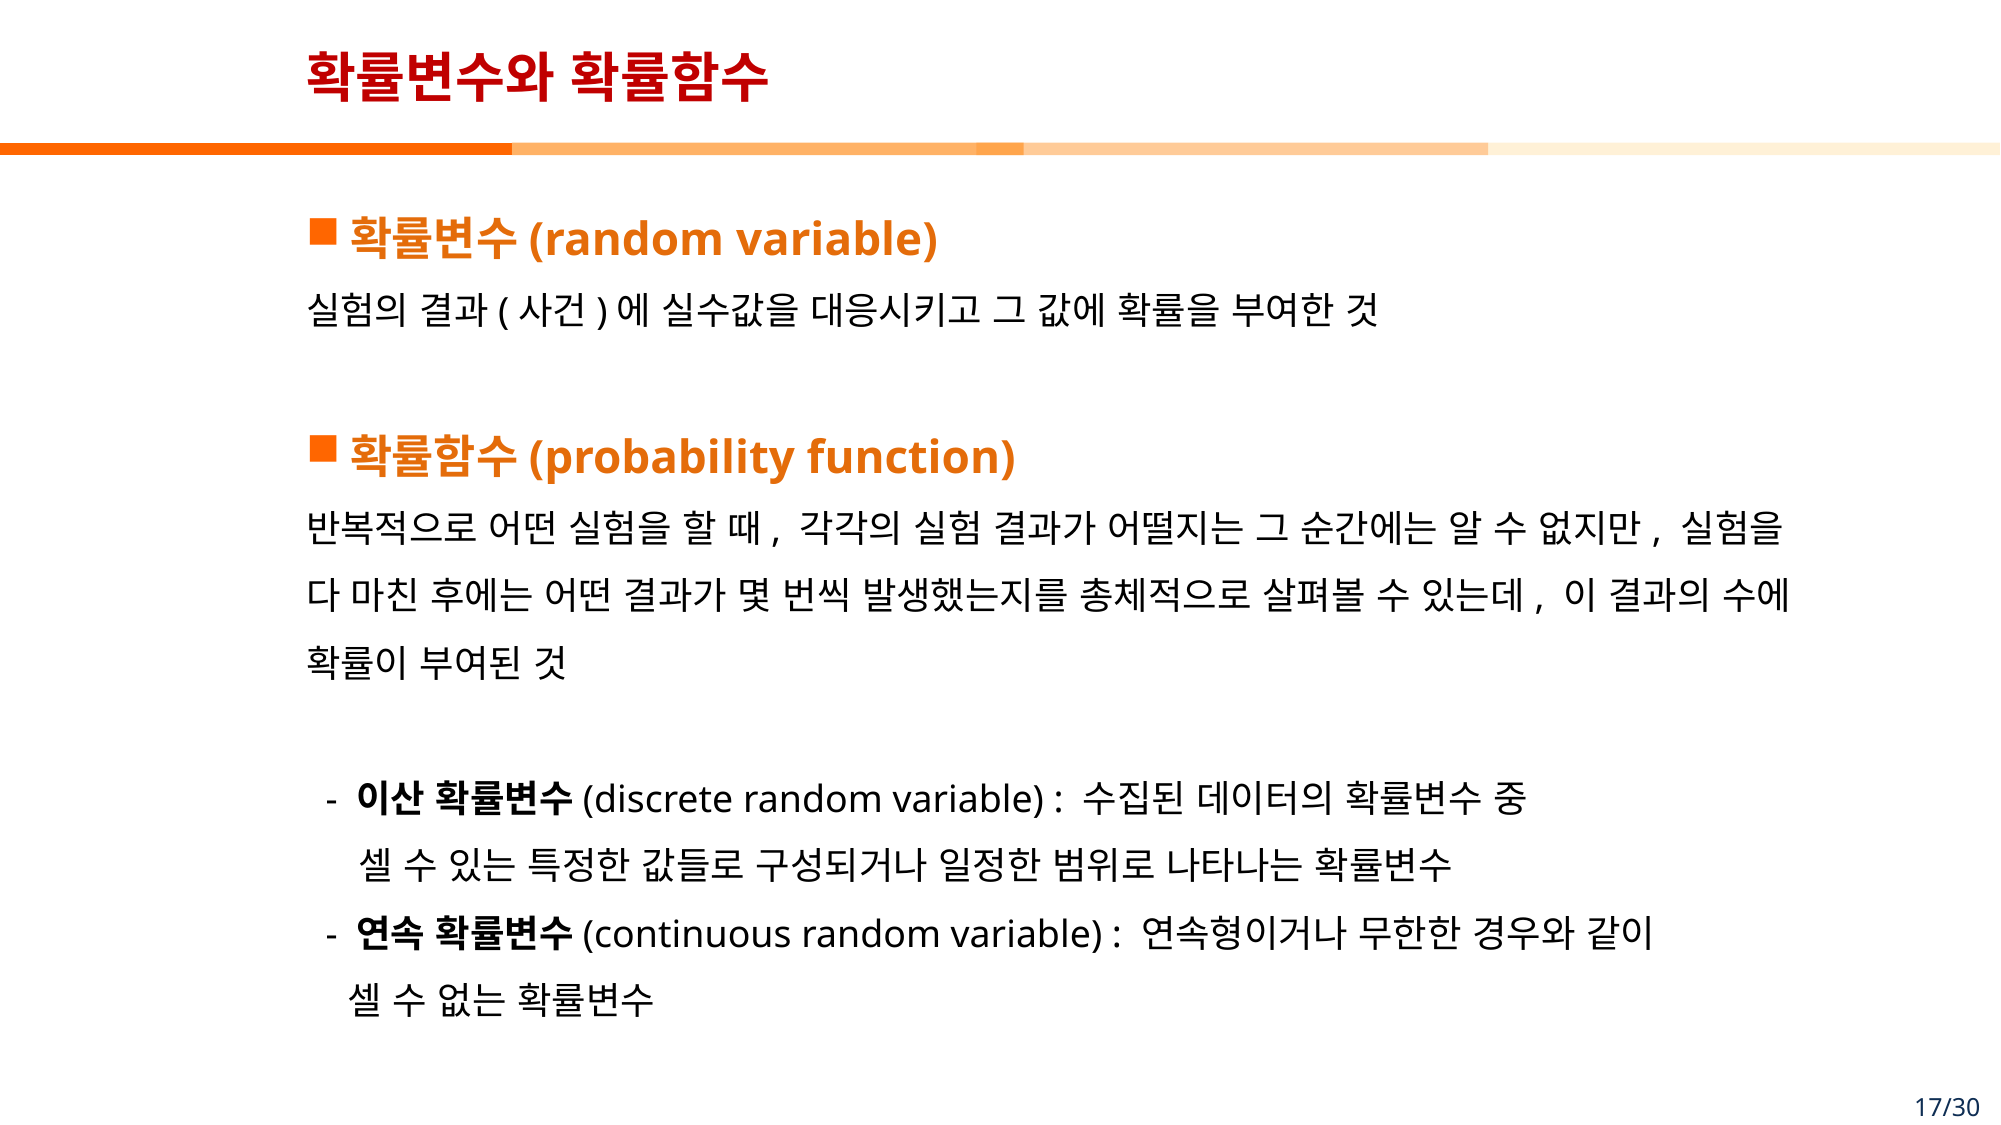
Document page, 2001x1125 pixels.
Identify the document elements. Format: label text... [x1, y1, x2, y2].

list 확률변수(random variable) 실험의 결과(사건)에 실수값을 대응시키고 그 값에 확률을 부여한 것 확률함수(probability function) 반복적으로 어떤 실험을 할 때, 각각의 실험 결과가 어떨지는 그 순간에는 알 수 없지만, 실험을 다 마친 후에는 어떤 결과가 몇 번씩 발생했는지를 총체적으로 살펴볼 수 있는데, 이 결과의 수에 확률이 부여된 것 - 이산 확률변수(discrete random variable) : 수집된 데이터의 확률변수 중 셀 수 있는 특정한 값들로 구성되거나 일정한 범위로 나타나는 확률변수 - 연속 확률변수(continuous random variable) : 연속형이거나 무한한 경우와 같이 셀 수 없는 확률변수 [291, 174, 1816, 1073]
title 확률변수와 확률함수 [291, 31, 1532, 122]
